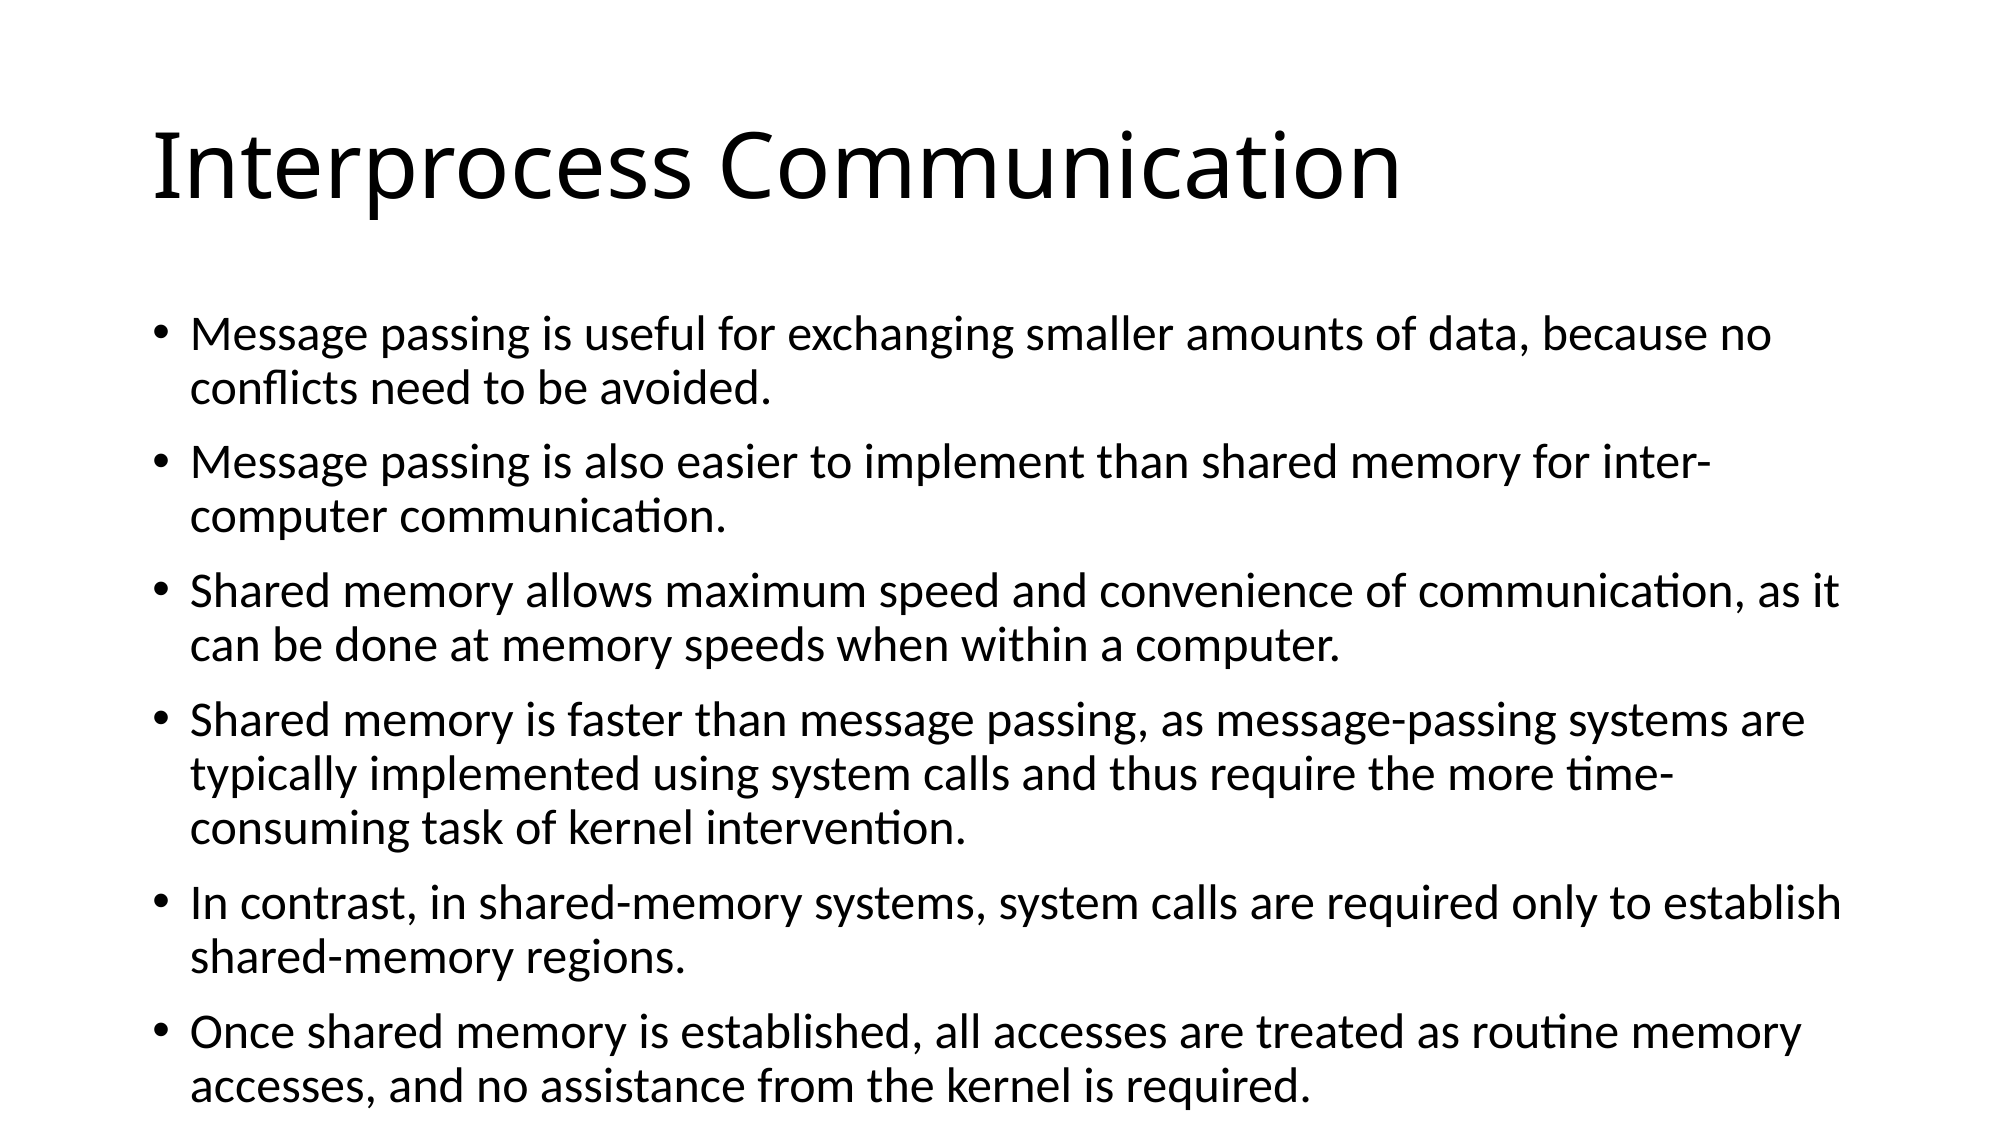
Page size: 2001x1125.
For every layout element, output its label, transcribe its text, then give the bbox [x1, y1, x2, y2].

title Interprocess Communication [137, 59, 1863, 278]
list Message passing is useful for exchanging smaller amounts of data, because no conflicts need to be avoided. Message passing is also easier to implement than shared memory for inter-computer communication. Shared memory allows maximum speed and convenience of communication, as it can be done at memory speeds when within a computer. Shared memory is faster than message passing, as message-passing systems are typically implemented using system calls and thus require the more time-consuming task of kernel intervention. In contrast, in shared-memory systems, system calls are required only to establish shared-memory regions. Once shared memory is established, all accesses are treated as routine memory accesses, and no assistance from the kernel is required. [137, 299, 1863, 1014]
